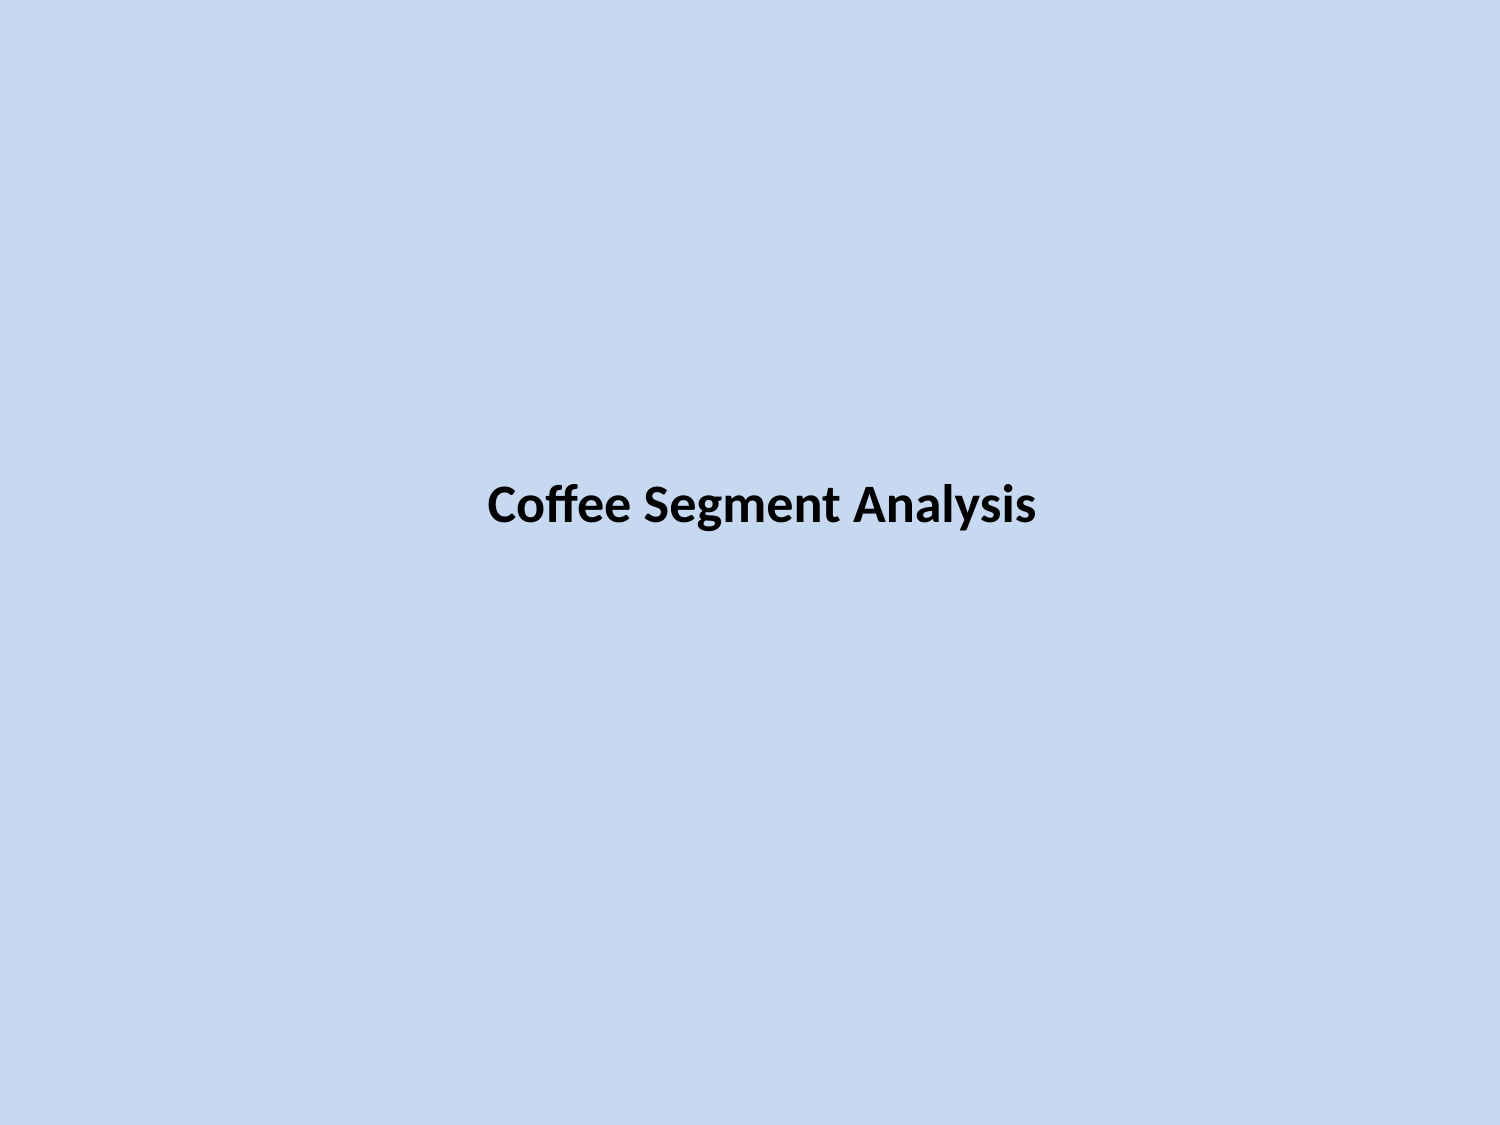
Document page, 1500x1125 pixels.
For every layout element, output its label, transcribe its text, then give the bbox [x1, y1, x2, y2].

text_box Coffee Segment Analysis [212, 461, 1313, 586]
